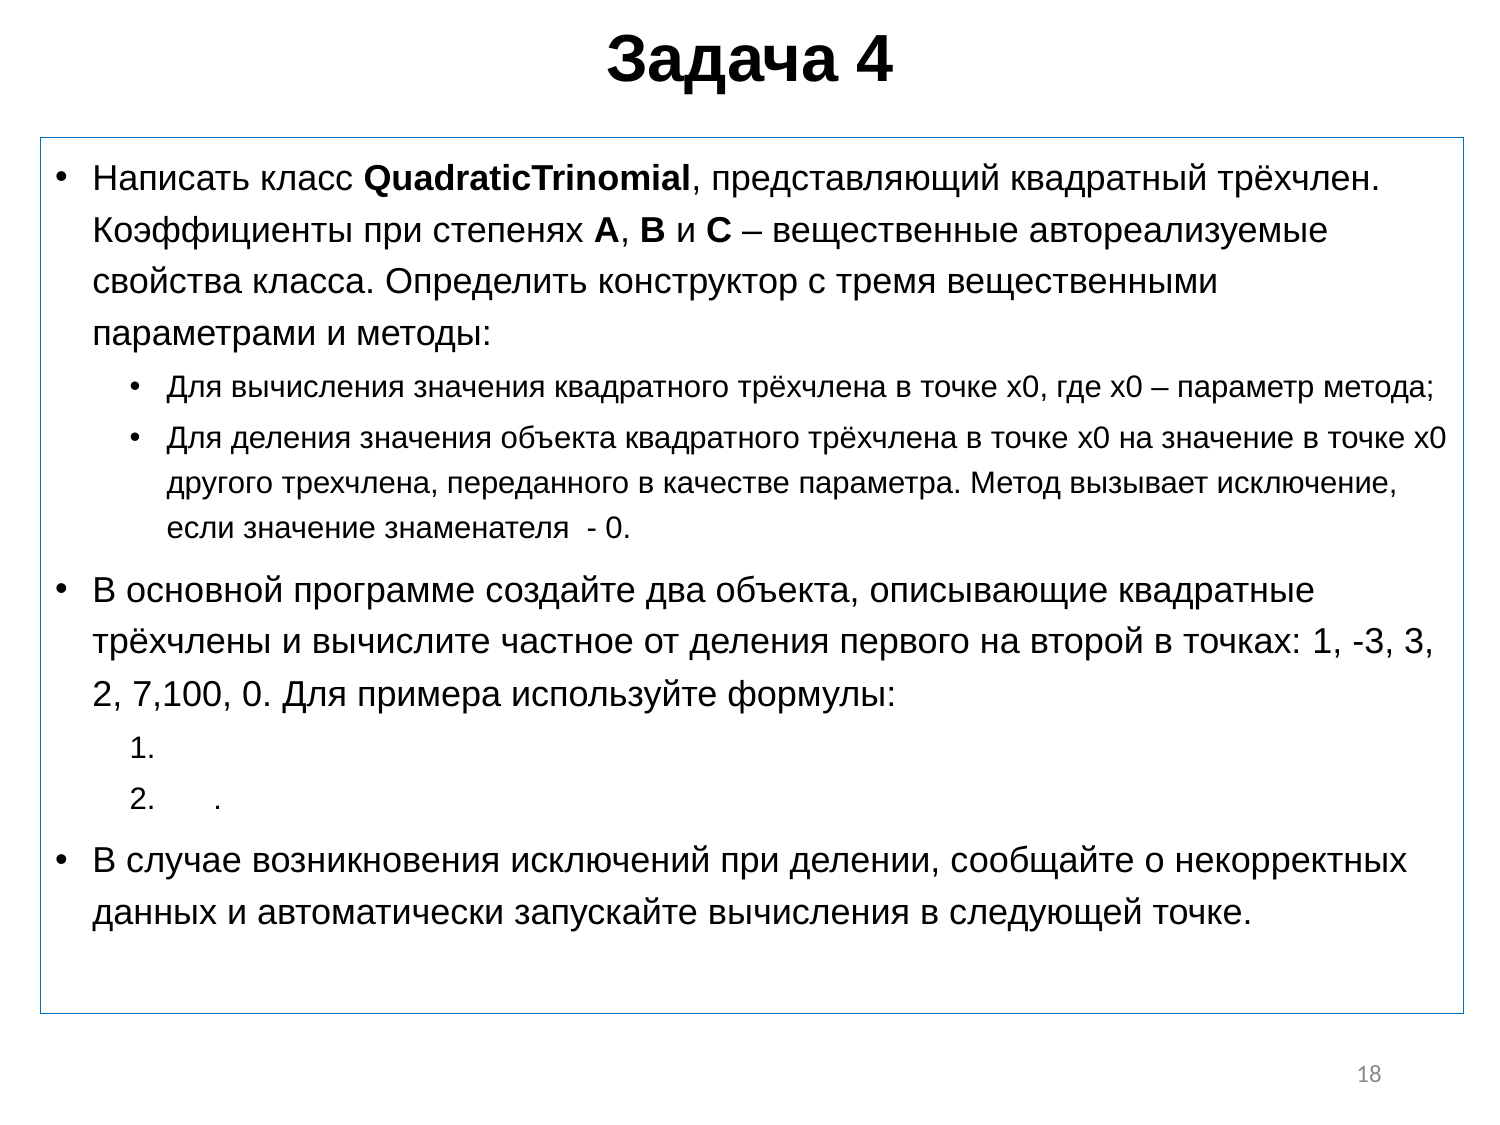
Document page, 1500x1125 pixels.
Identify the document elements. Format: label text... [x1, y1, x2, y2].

title Задача 4 [103, 11, 1397, 108]
slide_number 18 [1059, 1042, 1397, 1103]
